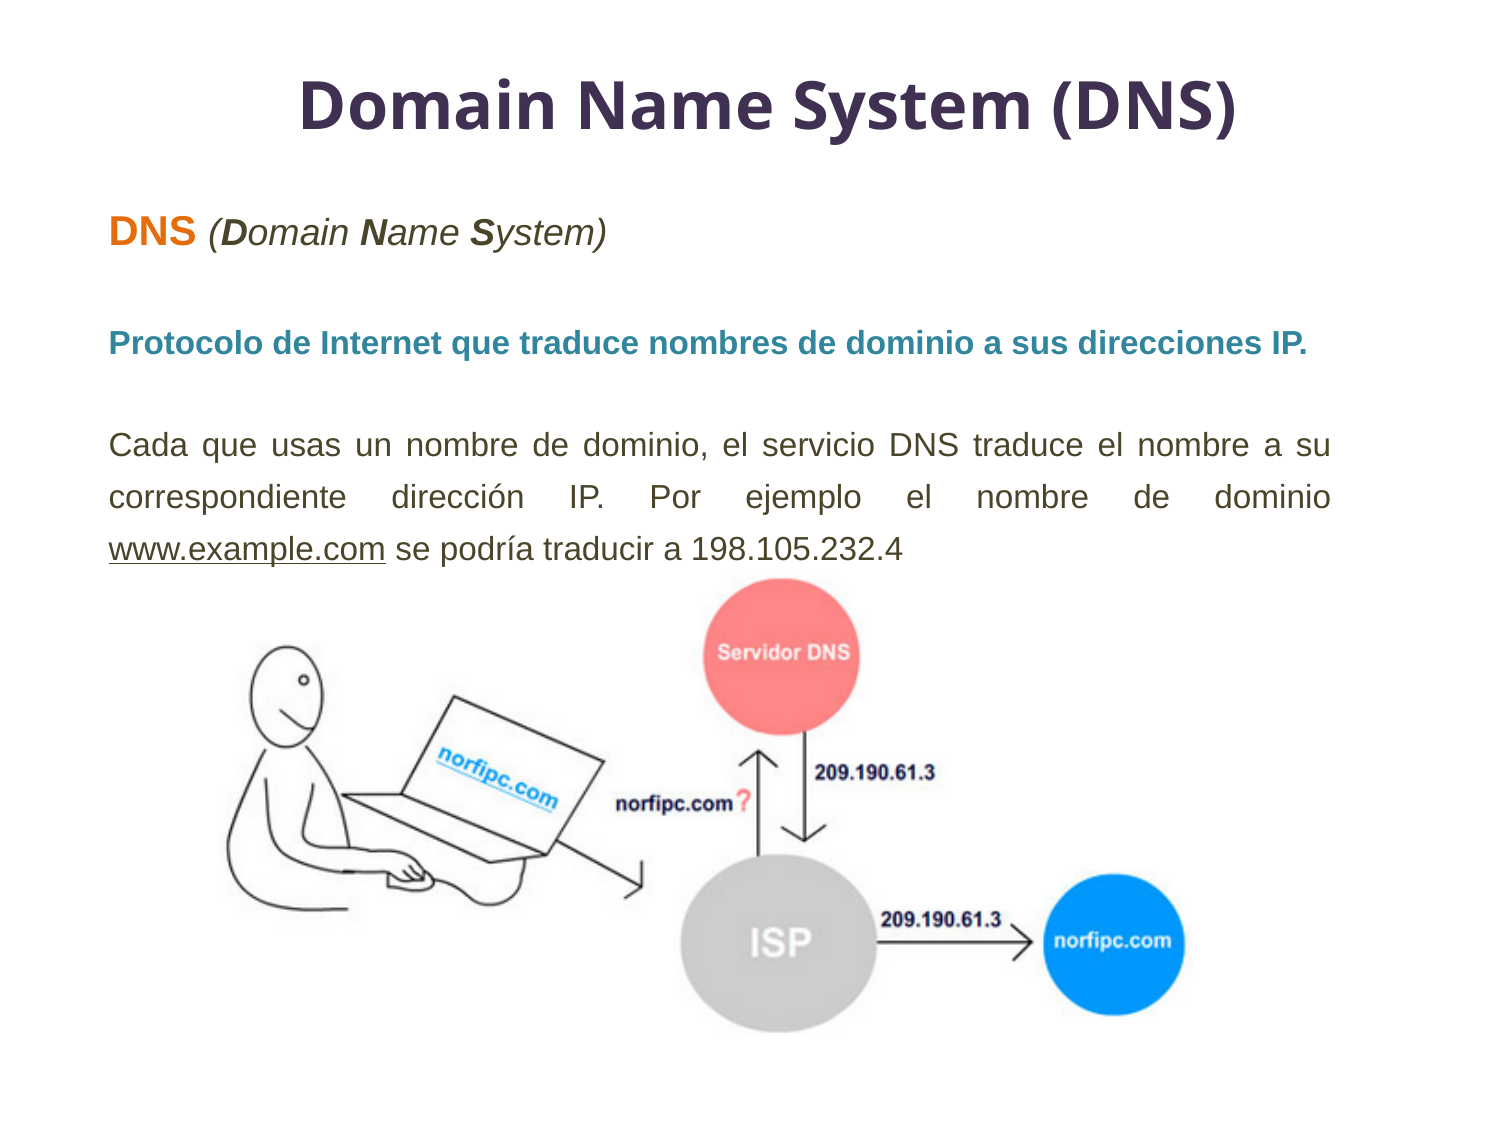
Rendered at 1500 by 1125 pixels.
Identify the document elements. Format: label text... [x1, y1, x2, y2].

text_box Protocolo de Internet que traduce nombres de dominio a sus direcciones IP. [93, 301, 1348, 369]
text_box DNS (Domain Name System) [93, 197, 633, 262]
text_box Cada que usas un nombre de dominio, el servicio DNS traduce el nombre a su correspondiente dirección IP. Por ejemplo el nombre de dominio www.example.com se podría traducir a 198.105.232.4 [93, 403, 1348, 575]
picture [218, 575, 1193, 1036]
text_box Domain Name System (DNS) [23, 8, 1495, 197]
